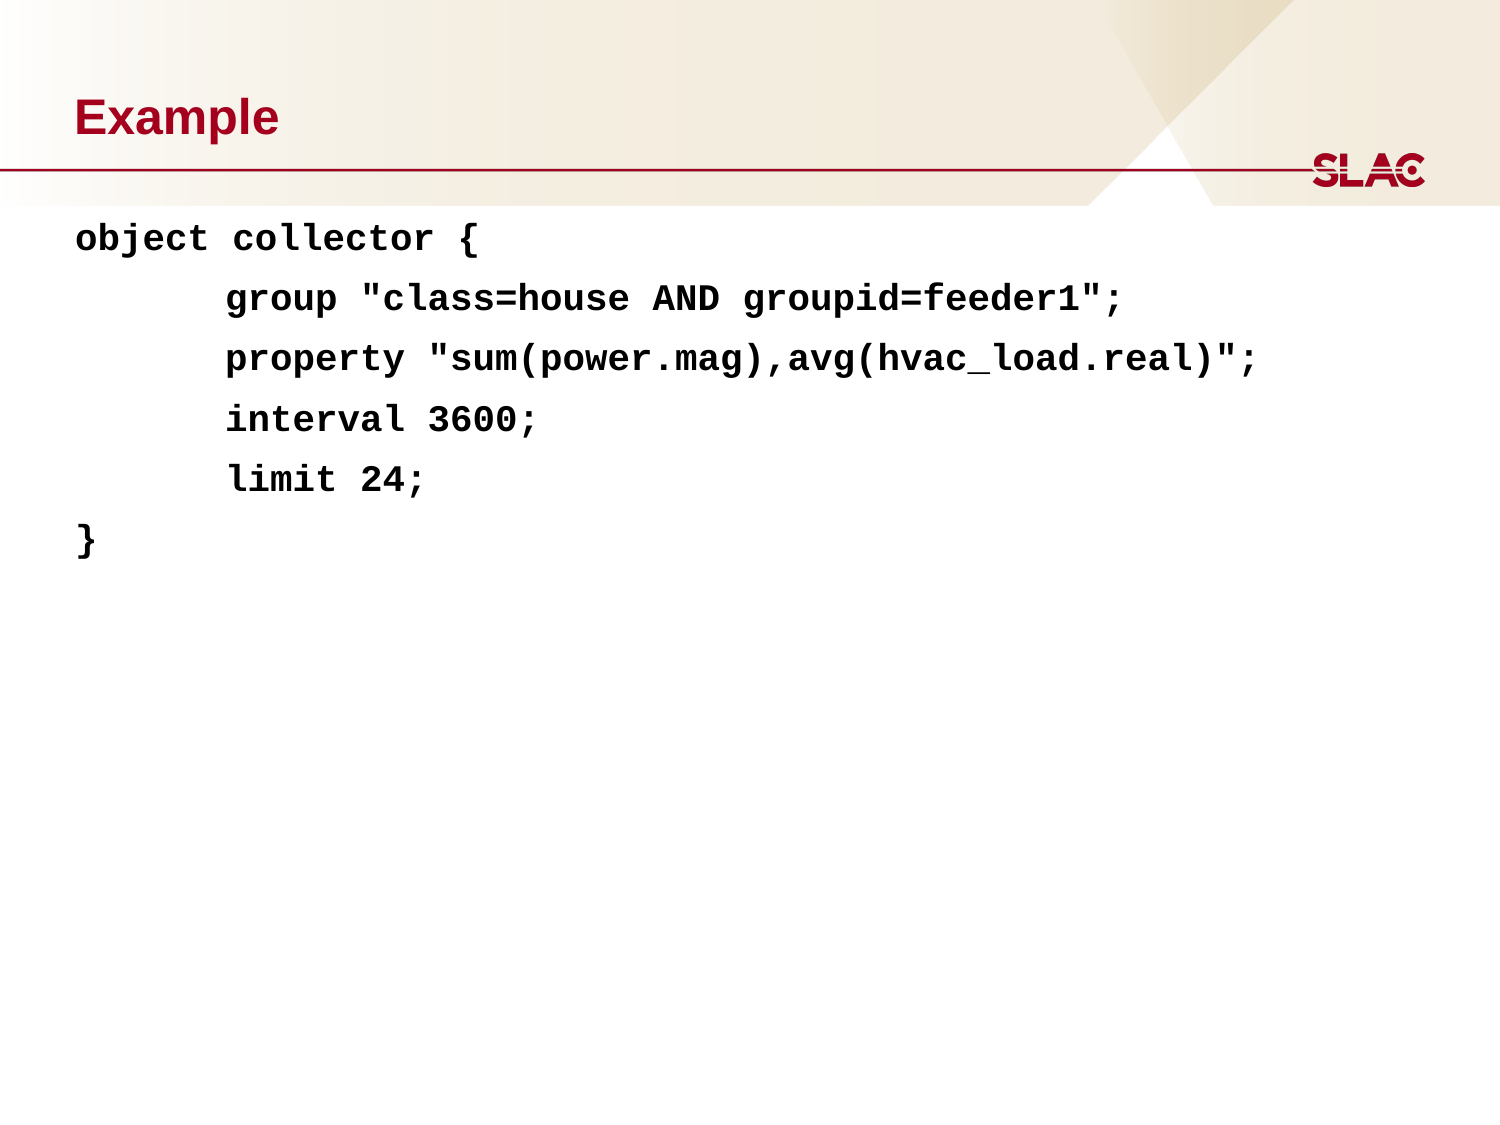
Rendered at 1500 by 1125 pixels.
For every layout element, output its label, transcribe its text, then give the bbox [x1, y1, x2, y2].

title Example [74, 21, 1404, 145]
list object collector { group "class=house AND groupid=feeder1"; property "sum(power.mag),avg(hvac_load.real)"; interval 3600; limit 24; } [75, 203, 1406, 1035]
picture [0, 0, 1500, 206]
